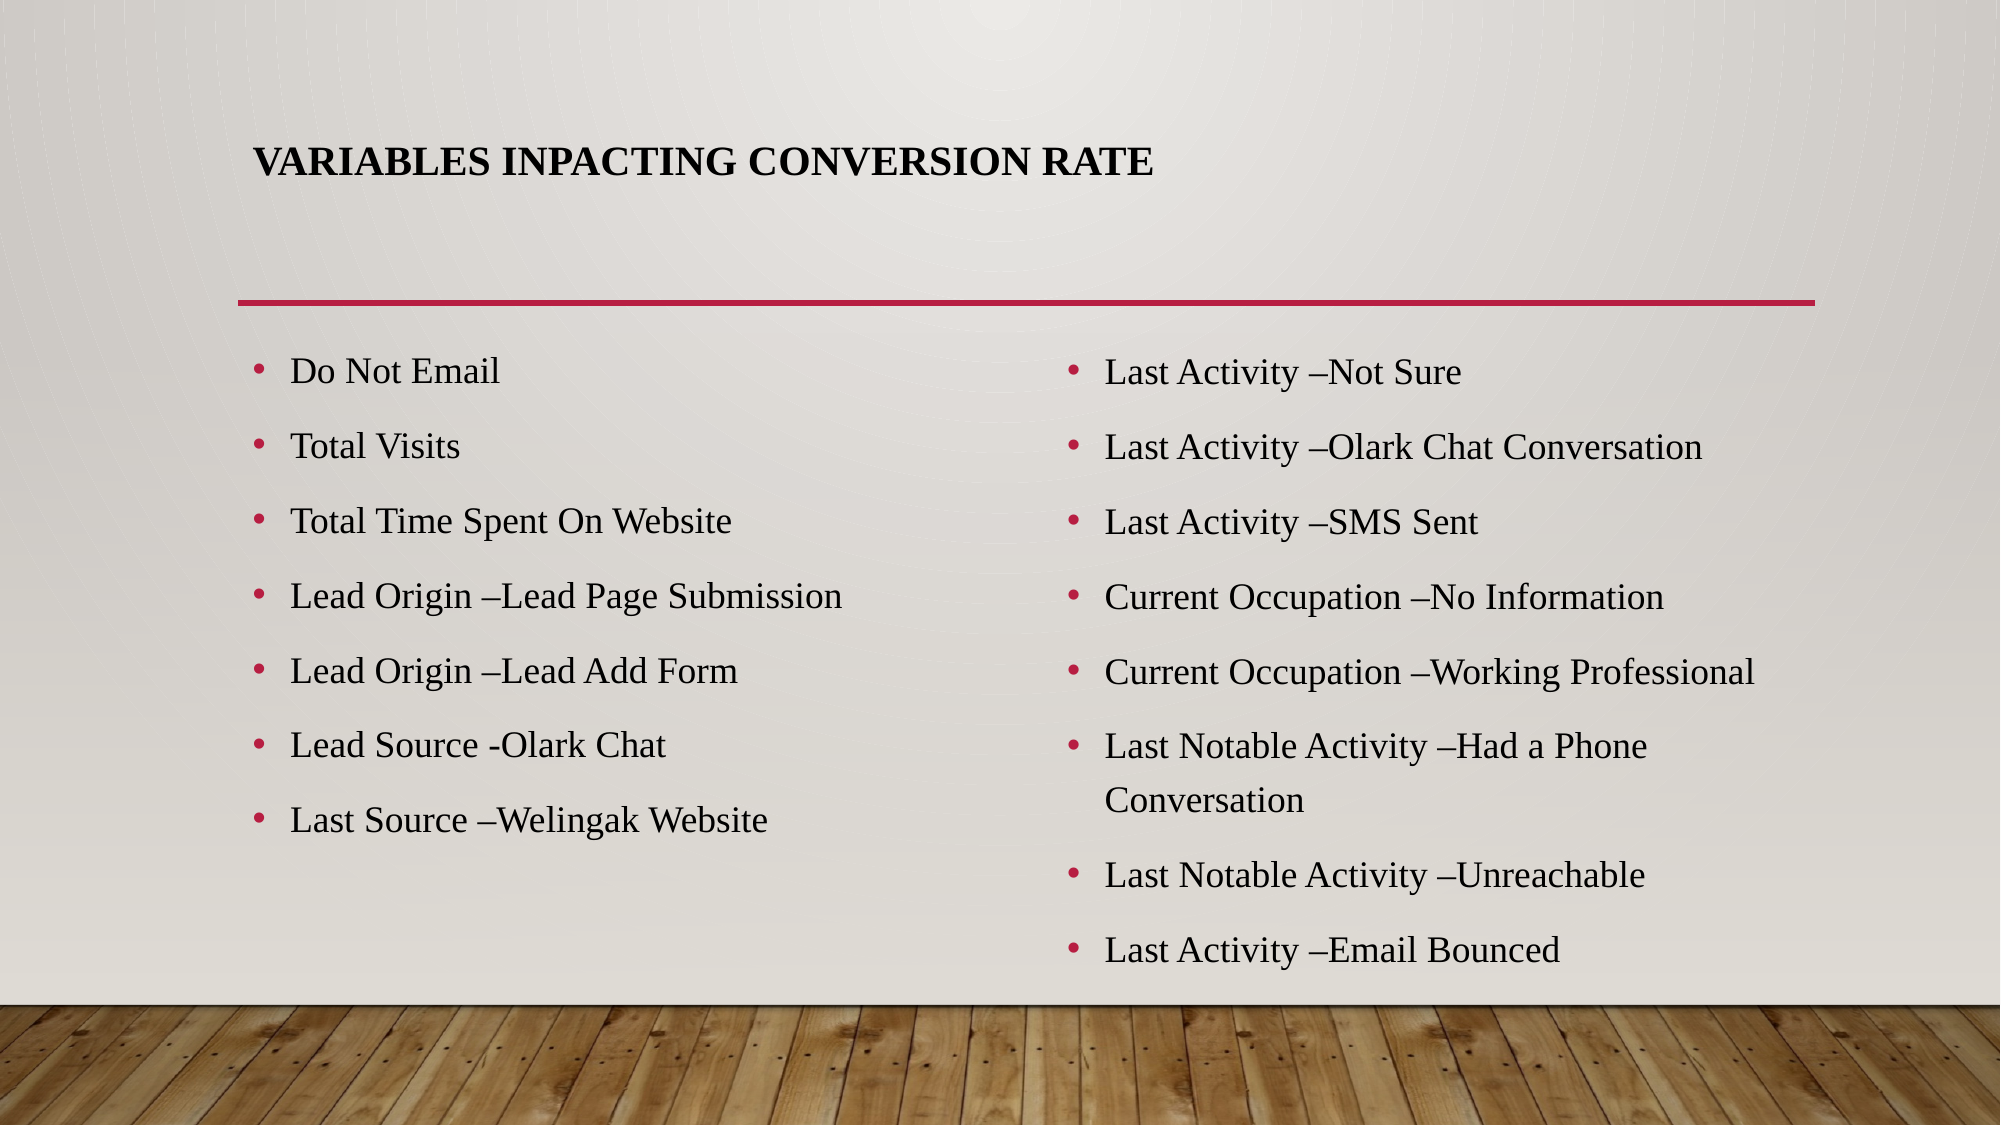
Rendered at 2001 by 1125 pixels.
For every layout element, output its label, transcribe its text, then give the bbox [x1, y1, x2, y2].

picture [0, 1005, 2000, 1125]
list Last Activity –Not Sure Last Activity –Olark Chat Conversation Last Activity –SMS Sent Current Occupation –No Information Current Occupation –Working Professional Last Notable Activity –Had a Phone Conversation Last Notable Activity –Unreachable Last Activity –Email Bounced [1052, 330, 1815, 896]
list Do Not Email Total Visits Total Time Spent On Website Lead Origin –Lead Page Submission Lead Origin –Lead Add Form Lead Source -Olark Chat Last Source –Welingak Website [237, 329, 1000, 896]
title VARIABLES INPACTING CONVERSION RATE [237, 132, 1814, 306]
